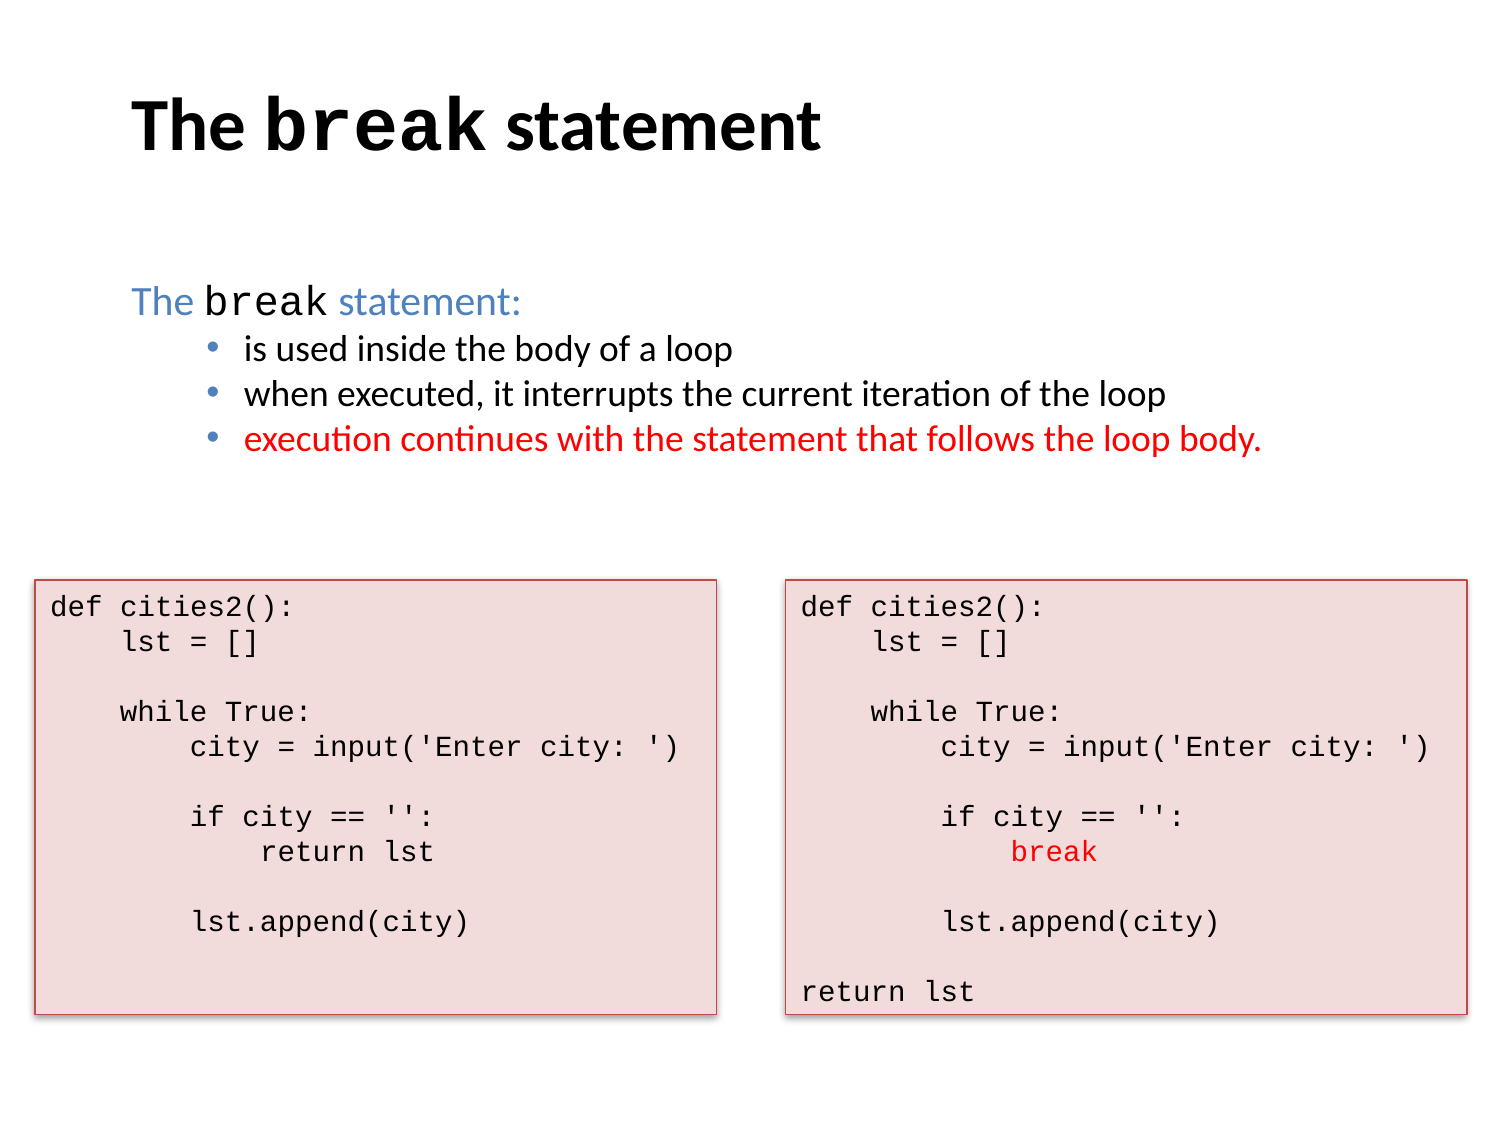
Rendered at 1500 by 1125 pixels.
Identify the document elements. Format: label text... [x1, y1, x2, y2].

text_box def cities2(): lst = [] while True: city = input('Enter city: ') if city == '': break lst.append(city) return lst [785, 579, 1468, 1015]
text_box The break statement: is used inside the body of a loop when executed, it interrupts the current iteration of the loop execution continues with the statement that follows the loop body. [116, 266, 1392, 467]
text_box def cities2(): lst = [] while True: city = input('Enter city: ') if city == '': return lst lst.append(city) [34, 579, 717, 1015]
text_box The break statement [116, 0, 1392, 242]
